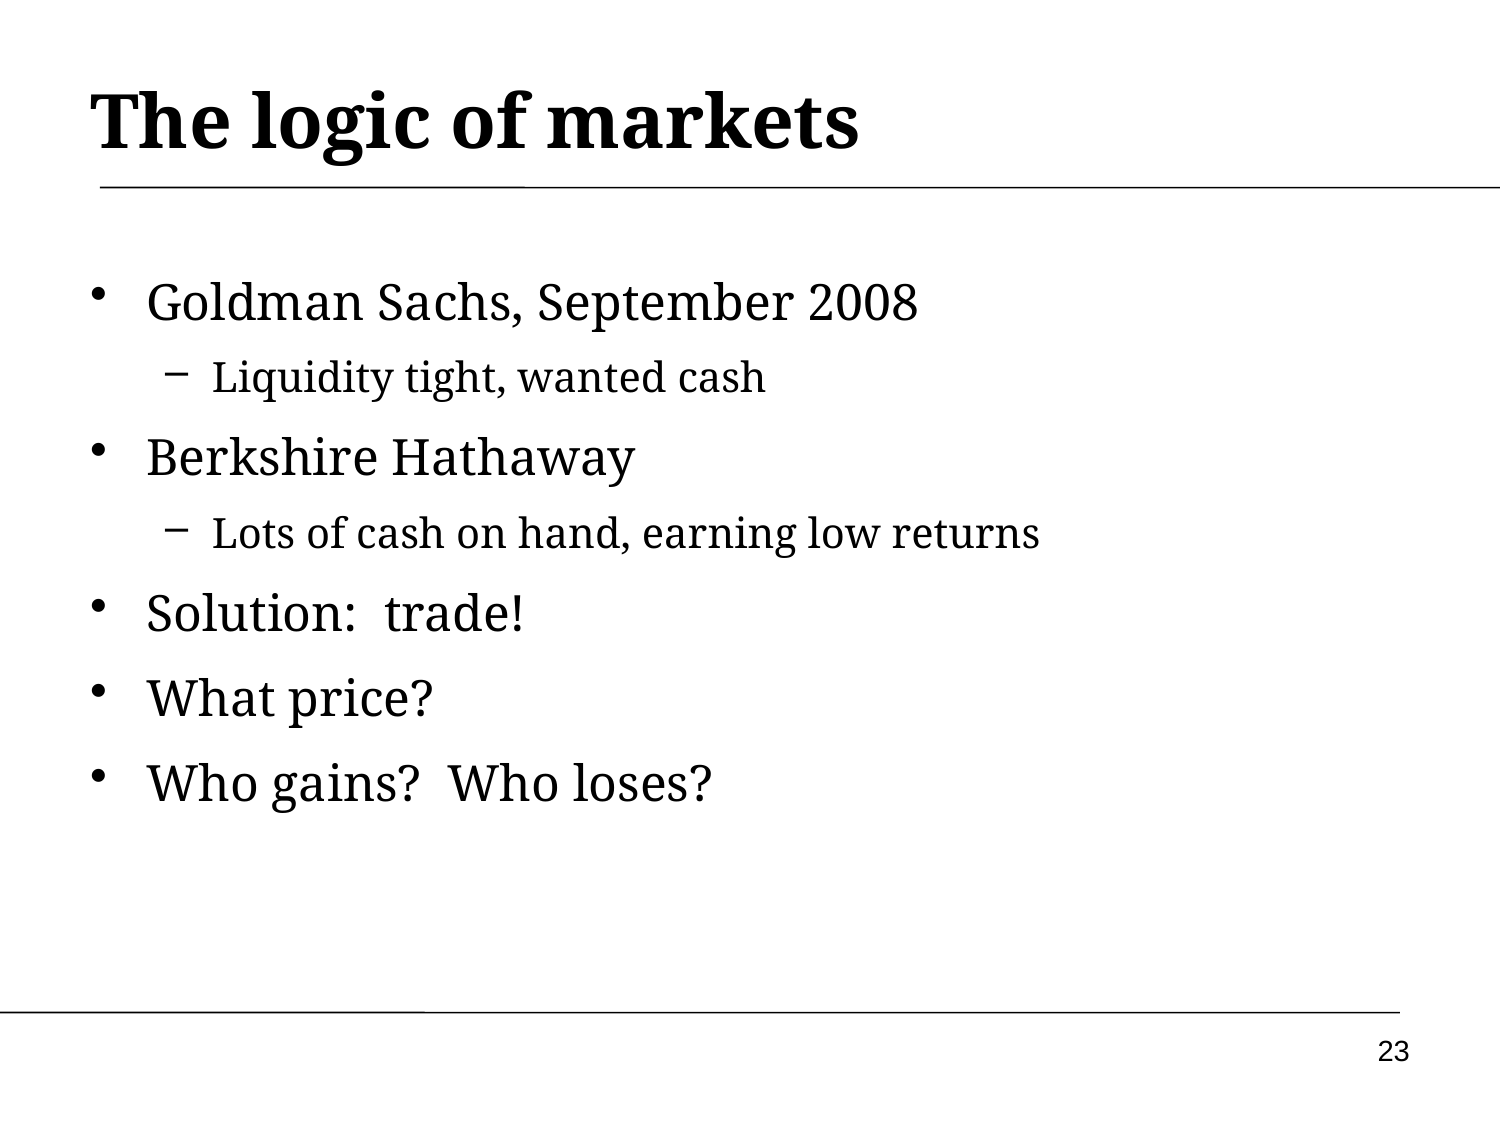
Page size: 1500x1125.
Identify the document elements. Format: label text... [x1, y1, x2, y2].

title The logic of markets [74, 49, 1426, 188]
list Goldman Sachs, September 2008 Liquidity tight, wanted cash Berkshire Hathaway Lots of cash on hand, earning low returns Solution: trade! What price? Who gains? Who loses? [74, 262, 1338, 1006]
slide_number 23 [1074, 1024, 1426, 1103]
